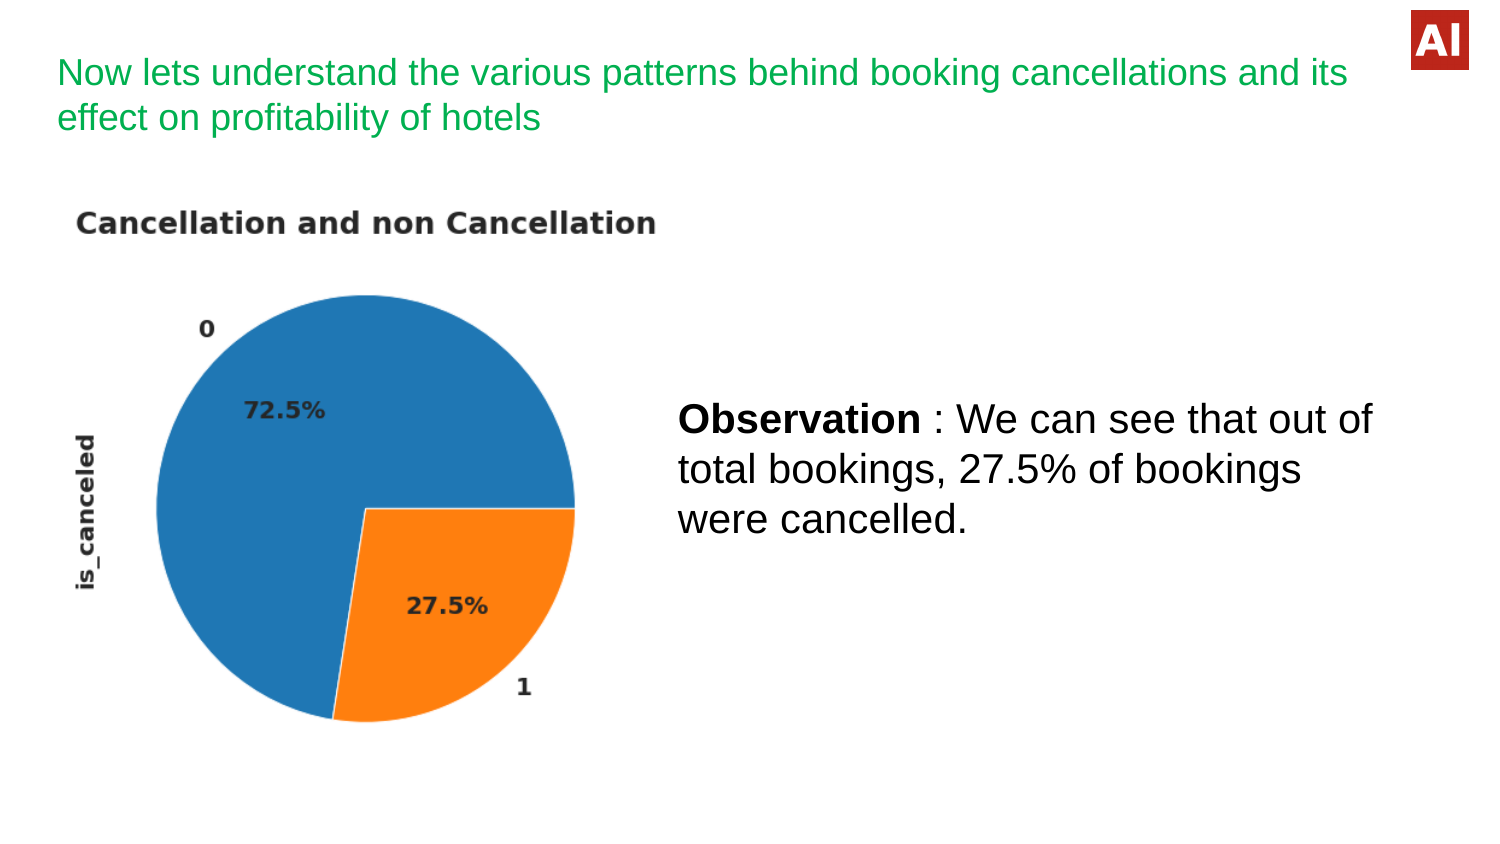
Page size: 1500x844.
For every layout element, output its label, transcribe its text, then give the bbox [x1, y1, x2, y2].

picture [66, 201, 664, 785]
picture [1411, 10, 1469, 70]
text_box Observation : We can see that out of total bookings, 27.5% of bookings were cancelled. [668, 384, 1402, 600]
text_box Now lets understand the various patterns behind booking cancellations and its effect on profitability of hotels [42, 40, 1402, 146]
